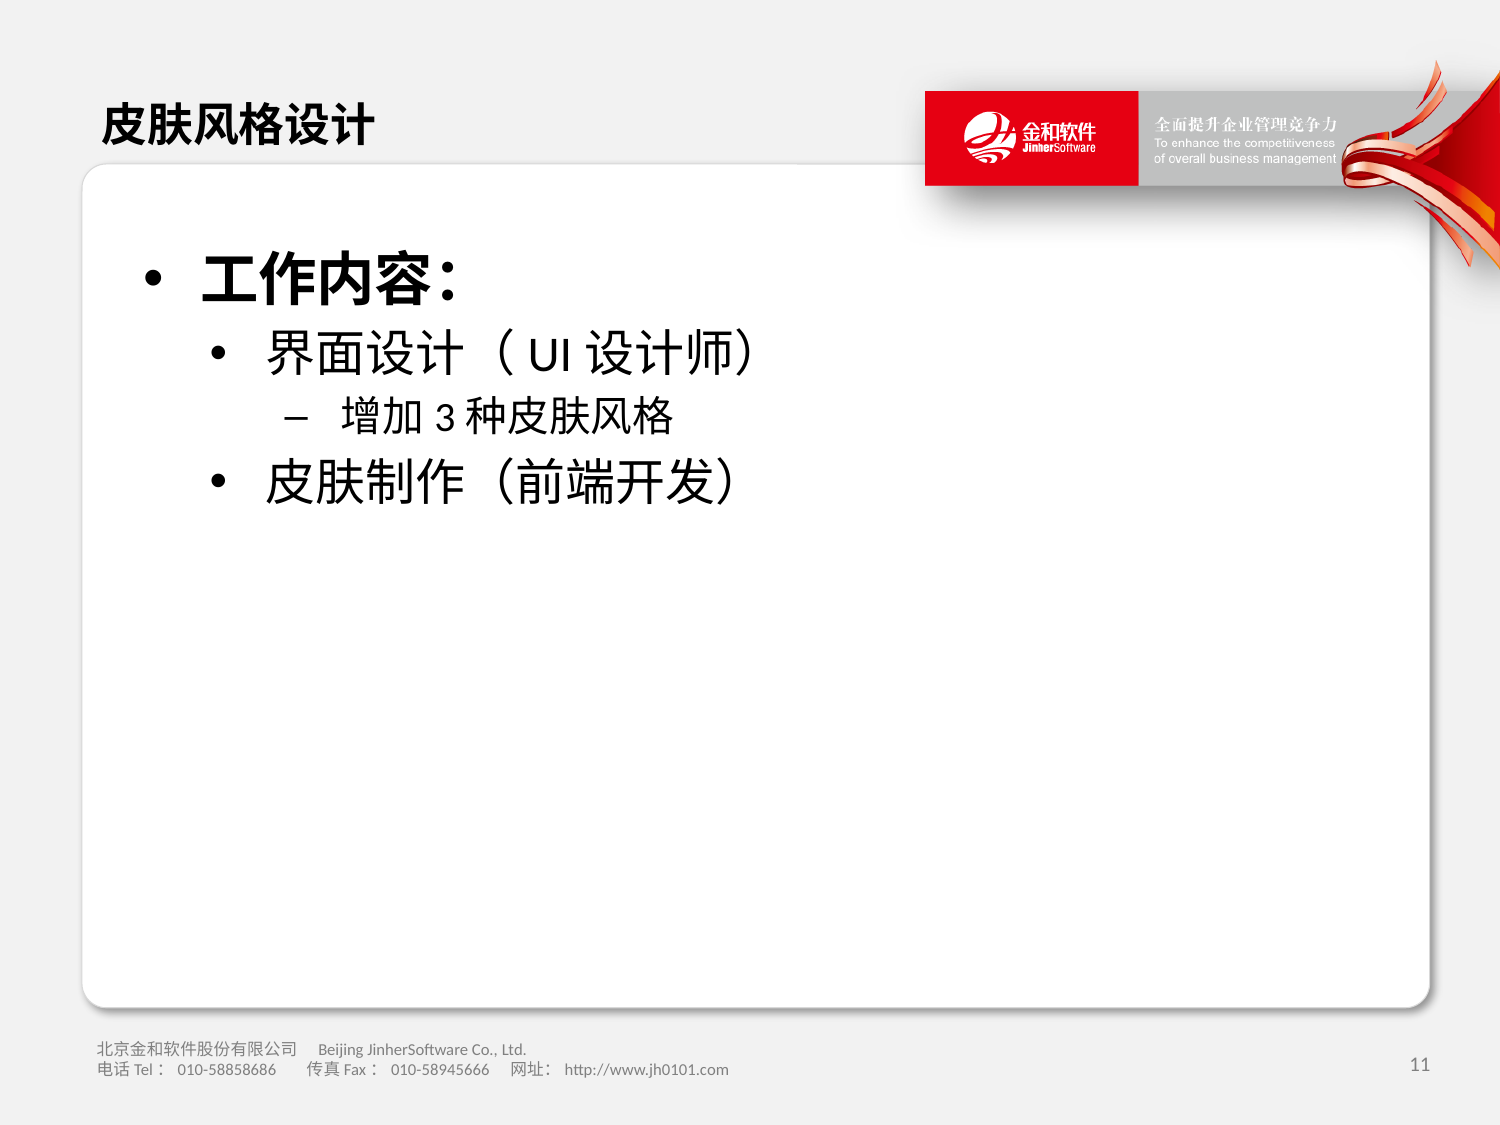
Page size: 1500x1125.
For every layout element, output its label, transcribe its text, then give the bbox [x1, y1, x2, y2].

title 皮肤风格设计 [86, 70, 903, 176]
picture [925, 60, 1500, 270]
list 工作内容： 界面设计（UI设计师） 增加3种皮肤风格 皮肤制作（前端开发） [128, 234, 1383, 961]
